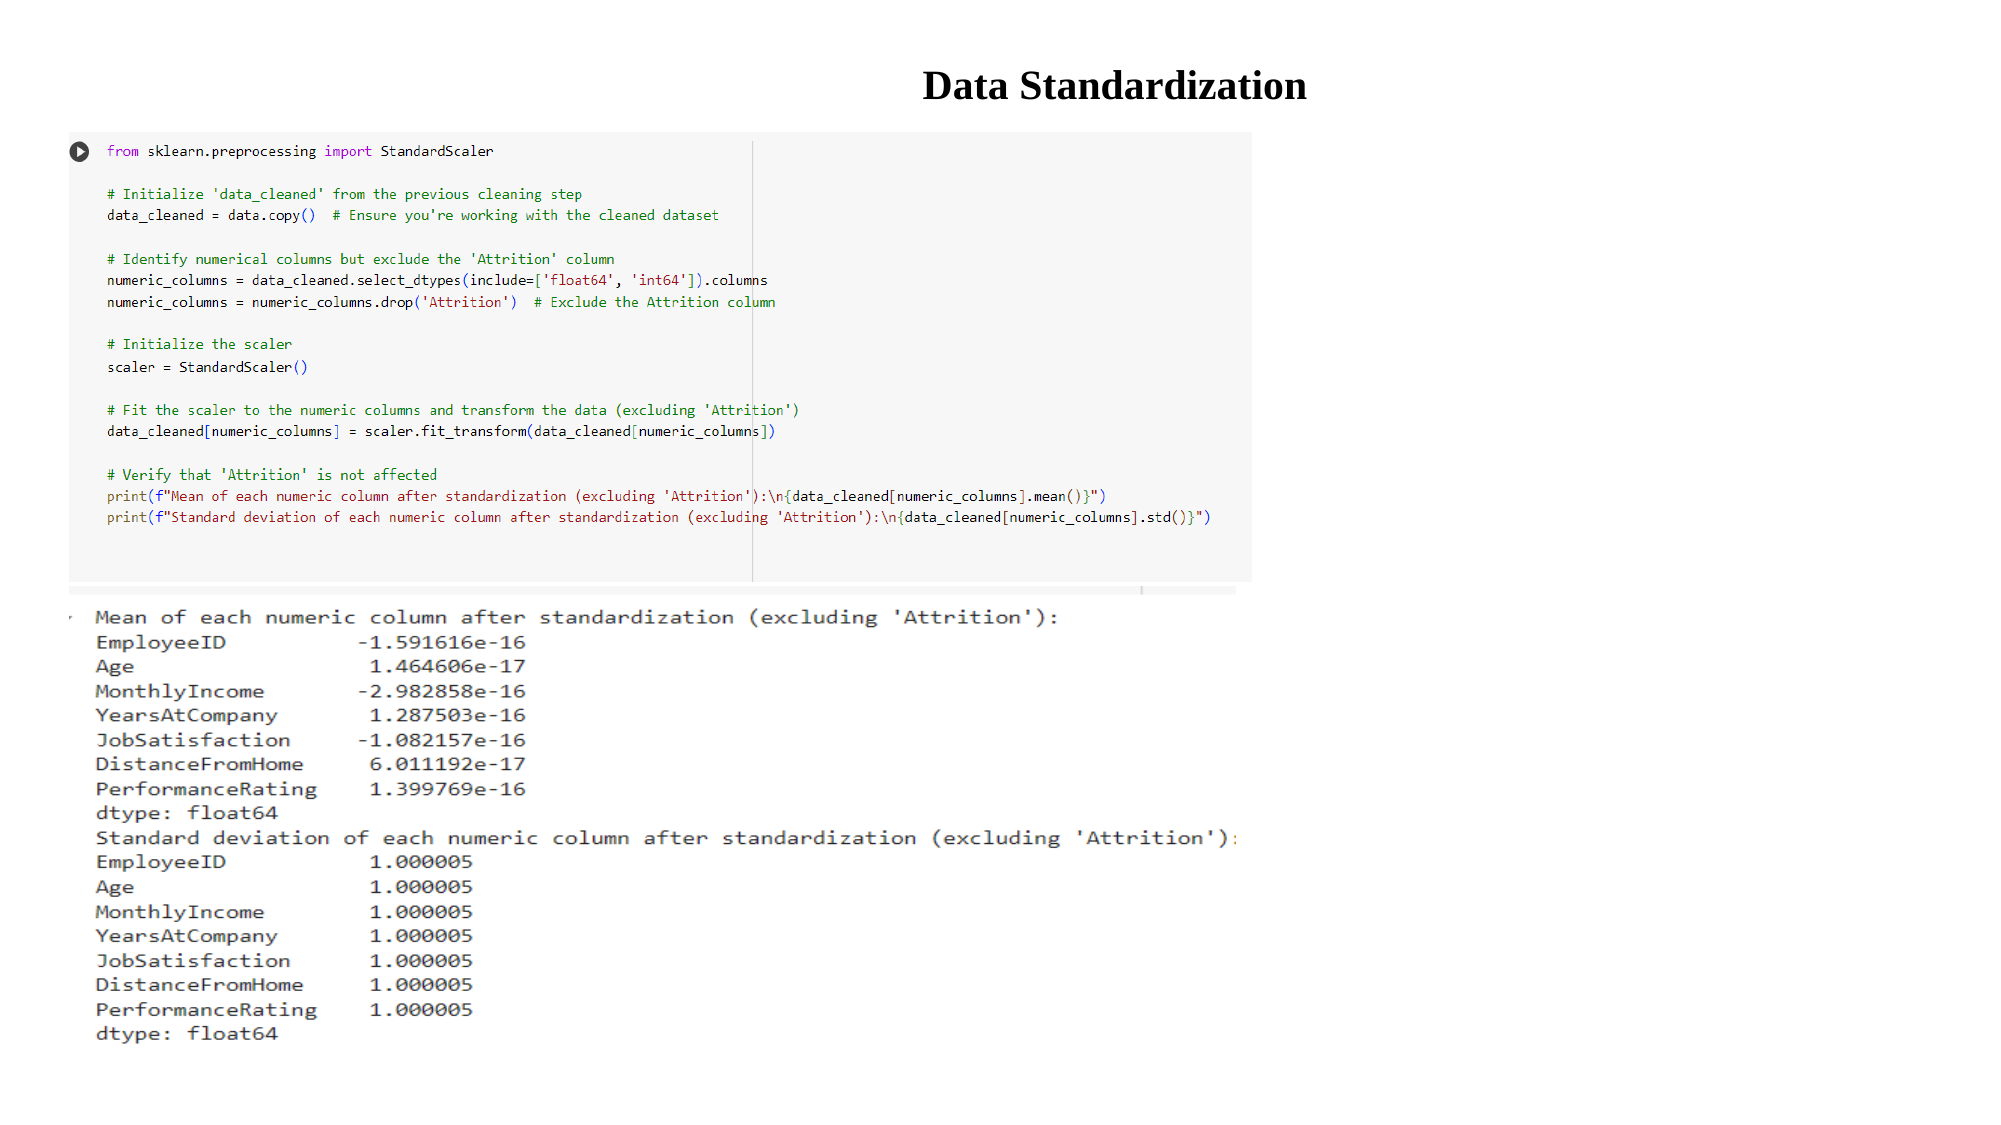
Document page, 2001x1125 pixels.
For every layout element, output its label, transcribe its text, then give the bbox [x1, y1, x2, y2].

text_box Data Standardization [69, 50, 1932, 211]
picture [68, 131, 1253, 1075]
